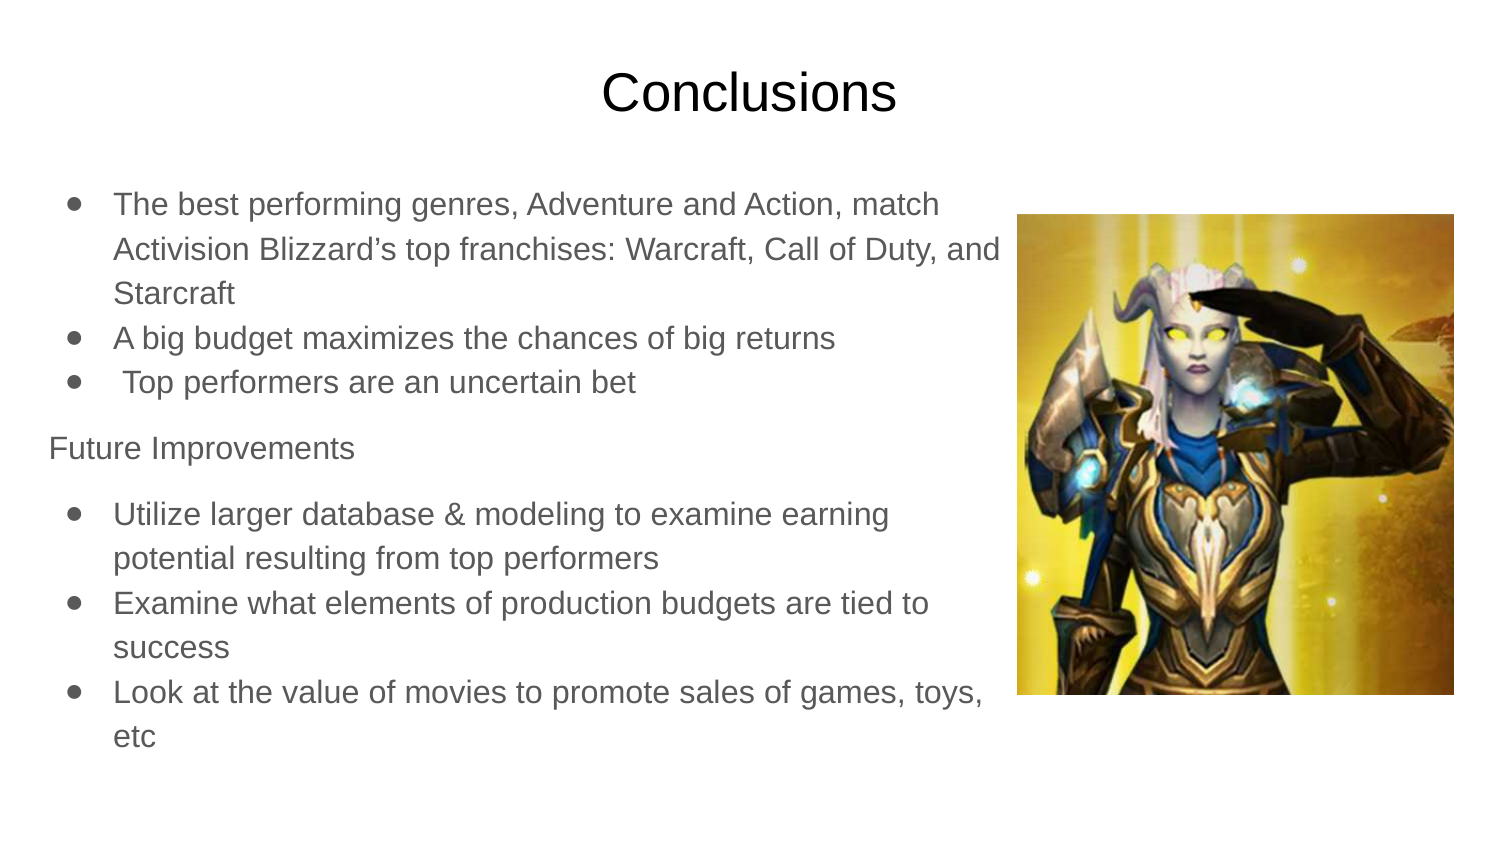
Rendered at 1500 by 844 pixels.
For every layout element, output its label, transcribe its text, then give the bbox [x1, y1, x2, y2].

list The best performing genres, Adventure and Action, match Activision Blizzard’s top franchises: Warcraft, Call of Duty, and Starcraft A big budget maximizes the chances of big returns Top performers are an uncertain bet Future Improvements Utilize larger database & modeling to examine earning potential resulting from top performers Examine what elements of production budgets are tied to success Look at the value of movies to promote sales of games, toys, etc [33, 162, 1017, 775]
title Conclusions [51, 41, 1449, 136]
picture [1016, 213, 1455, 695]
